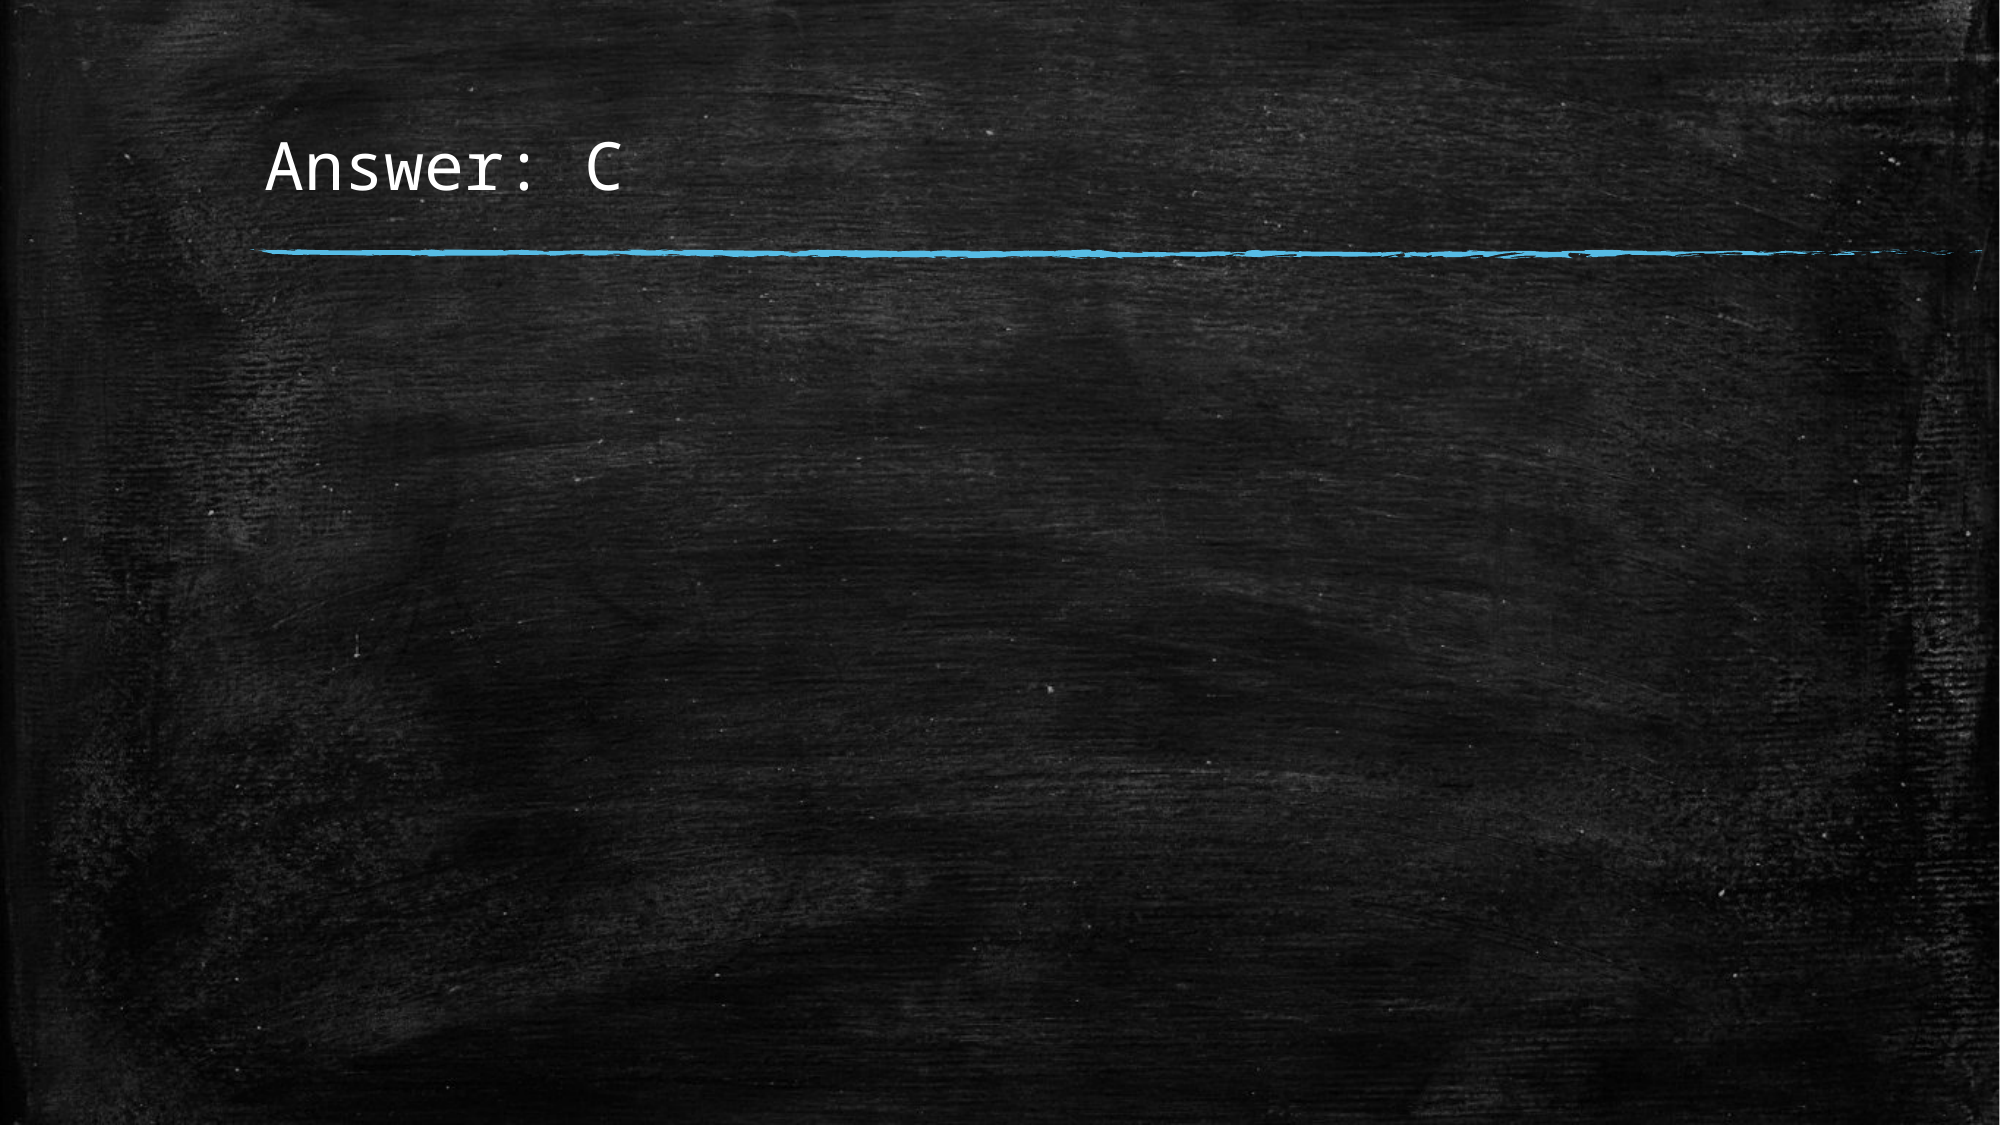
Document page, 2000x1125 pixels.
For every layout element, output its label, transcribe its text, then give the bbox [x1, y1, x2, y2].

title Answer: C [249, 45, 1750, 213]
